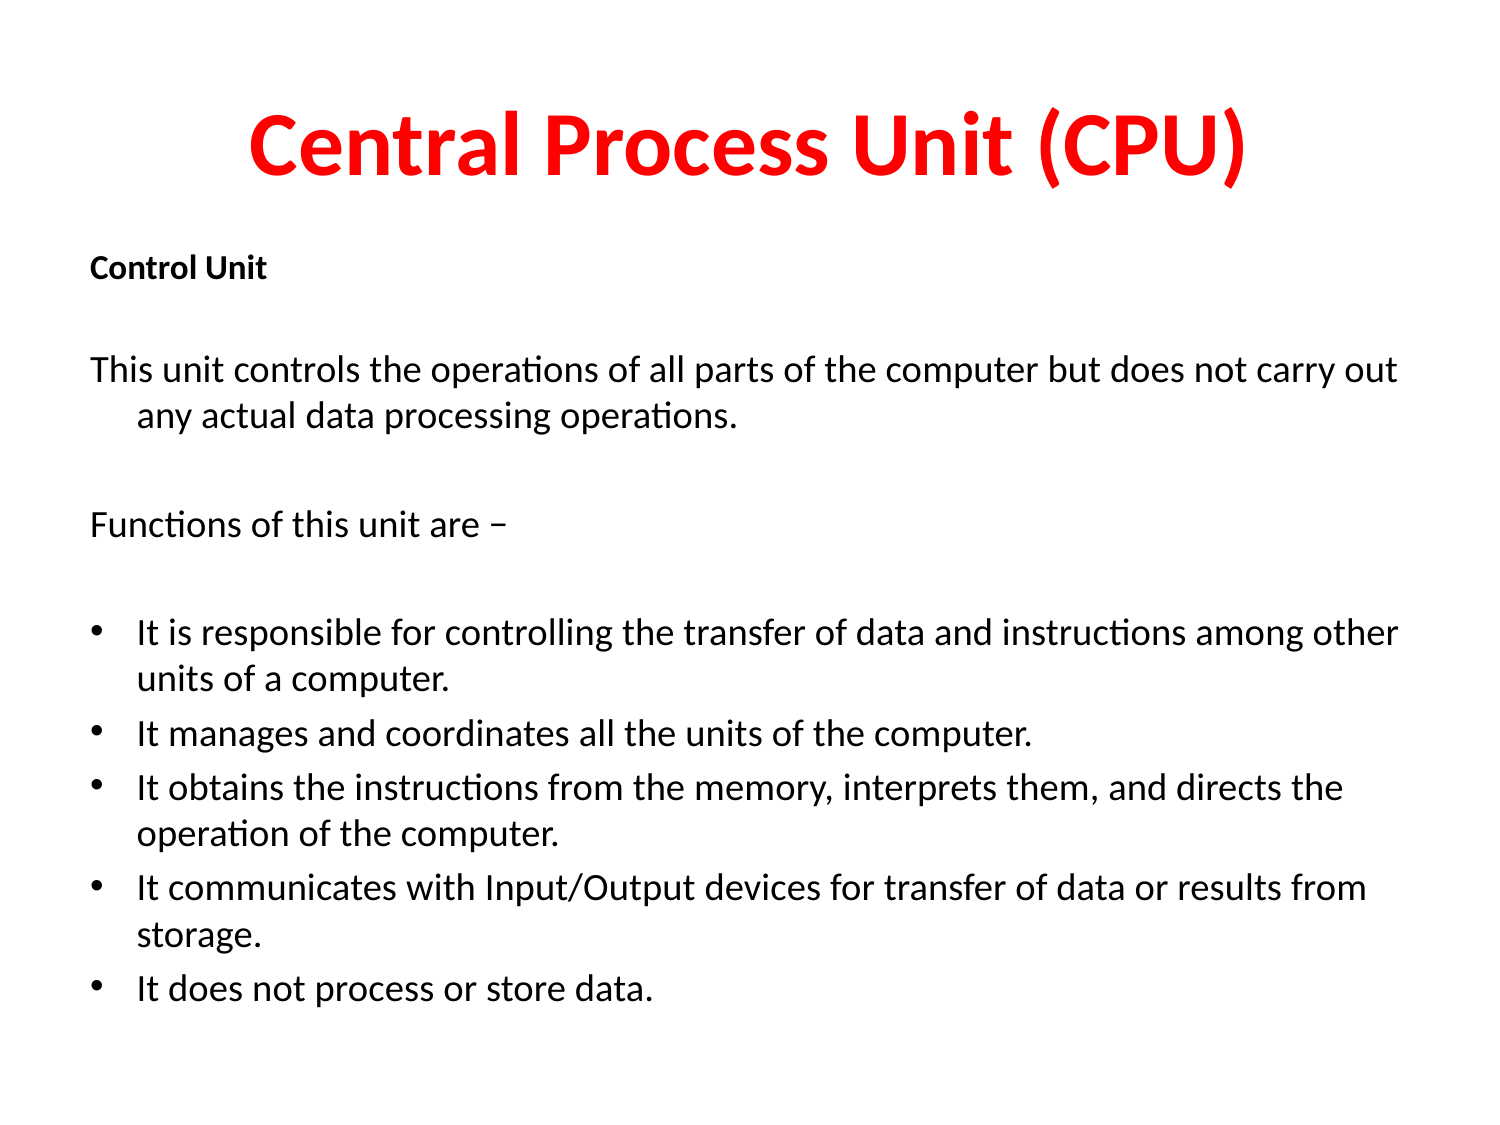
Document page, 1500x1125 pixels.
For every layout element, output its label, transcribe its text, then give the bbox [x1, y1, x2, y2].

list Control Unit This unit controls the operations of all parts of the computer but does not carry out any actual data processing operations. Functions of this unit are − It is responsible for controlling the transfer of data and instructions among other units of a computer. It manages and coordinates all the units of the computer. It obtains the instructions from the memory, interprets them, and directs the operation of the computer. It communicates with Input/Output devices for transfer of data or results from storage. It does not process or store data. [75, 237, 1425, 1018]
title Central Process Unit (CPU) [75, 45, 1425, 233]
